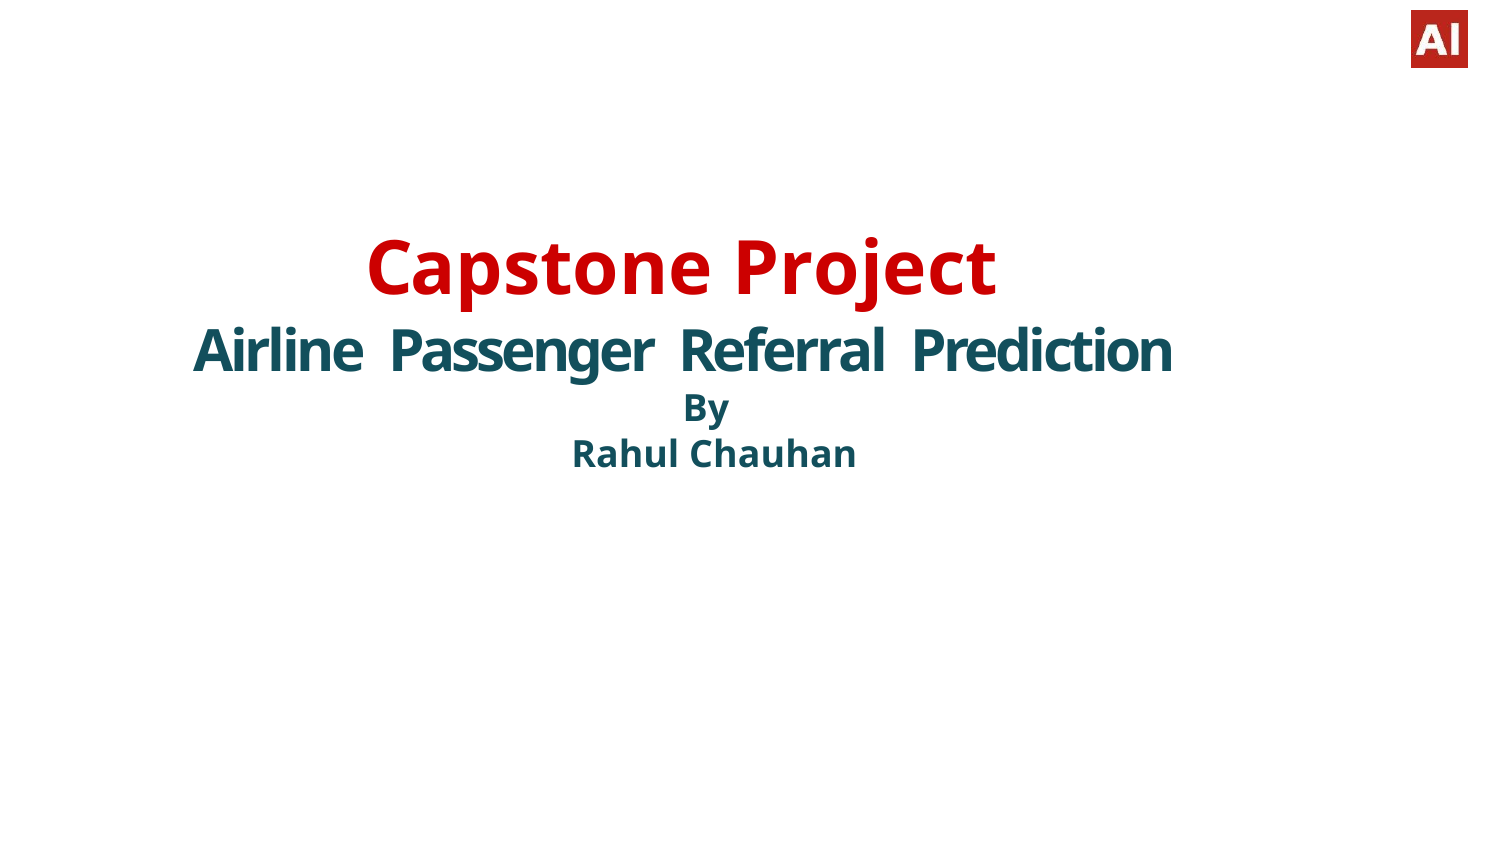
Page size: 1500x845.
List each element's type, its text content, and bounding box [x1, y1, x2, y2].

text_box Airline Passenger Referral Prediction By Rahul Chauhan [190, 310, 1310, 475]
picture [1410, 10, 1468, 69]
title Capstone Project [363, 217, 1045, 310]
